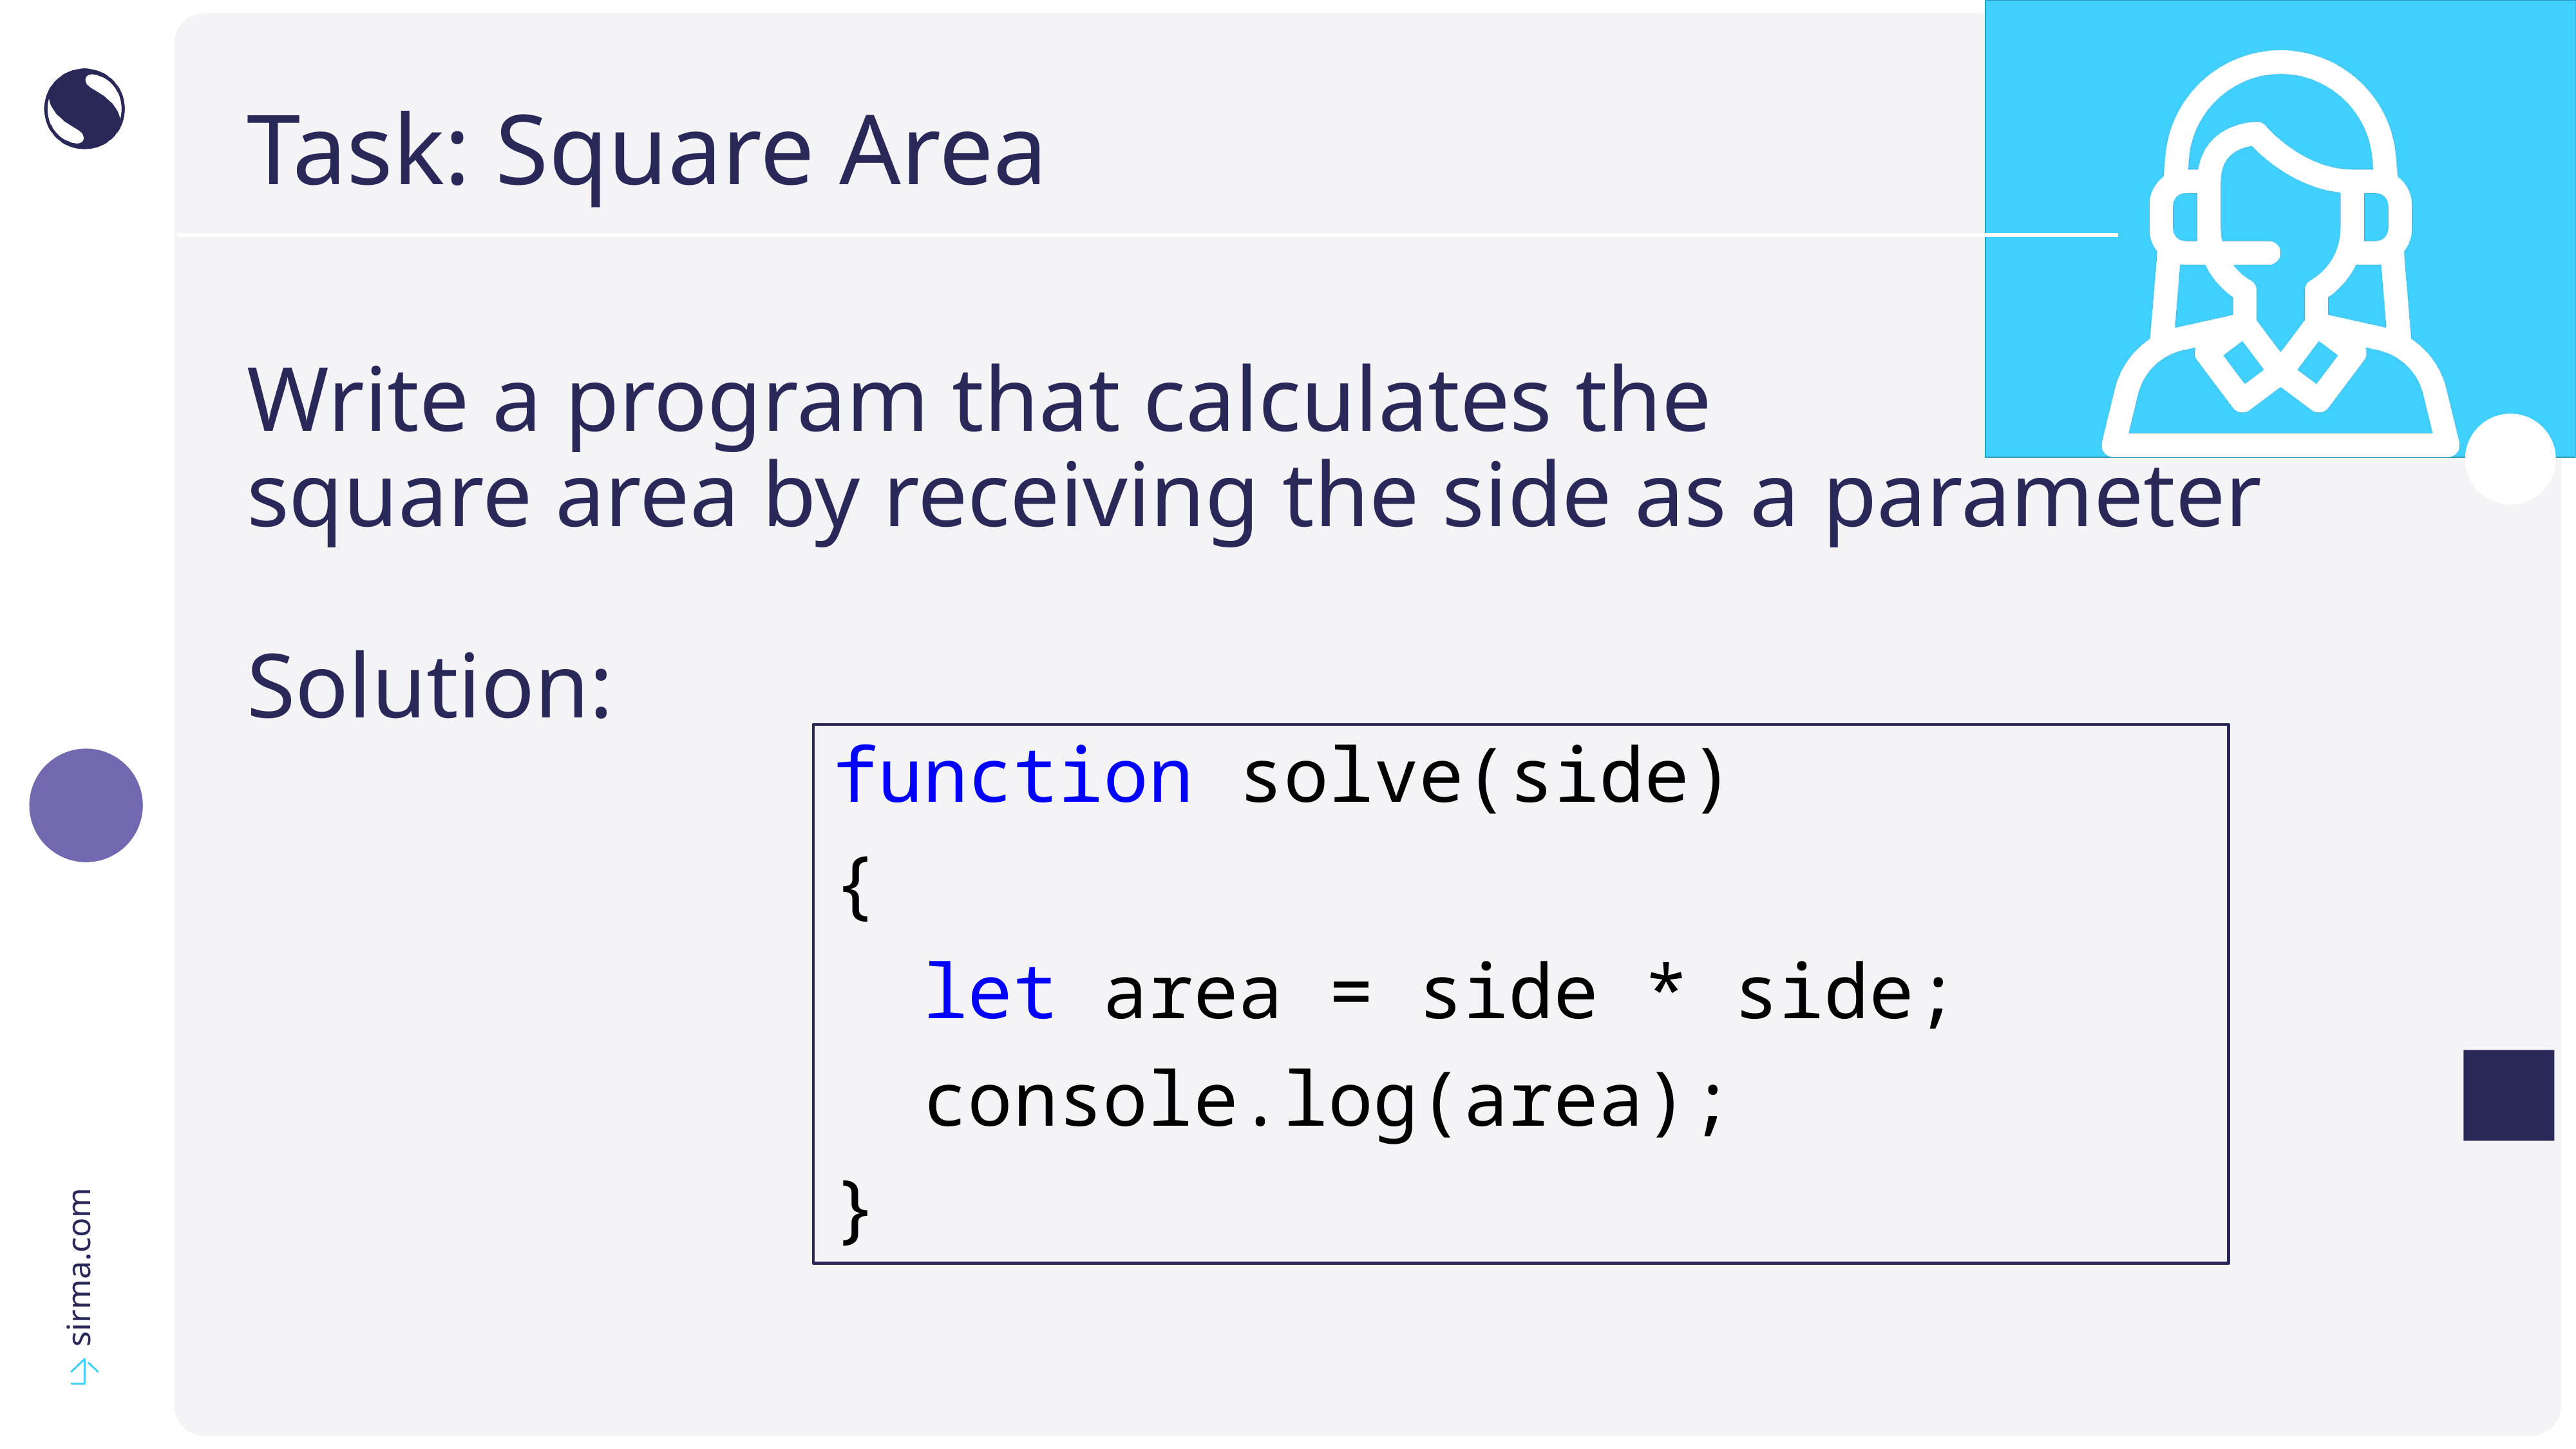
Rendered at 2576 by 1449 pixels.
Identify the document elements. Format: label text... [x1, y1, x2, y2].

picture [44, 68, 125, 149]
text_box function solve(side) { let area = side * side; console.log(area); } [813, 724, 2229, 1264]
picture [2077, 50, 2485, 457]
title Task: Square Area [227, 77, 2118, 230]
list Write a program that calculates the square area by receiving the side as a parameter Solution: [227, 345, 2448, 1342]
picture [70, 1358, 99, 1385]
